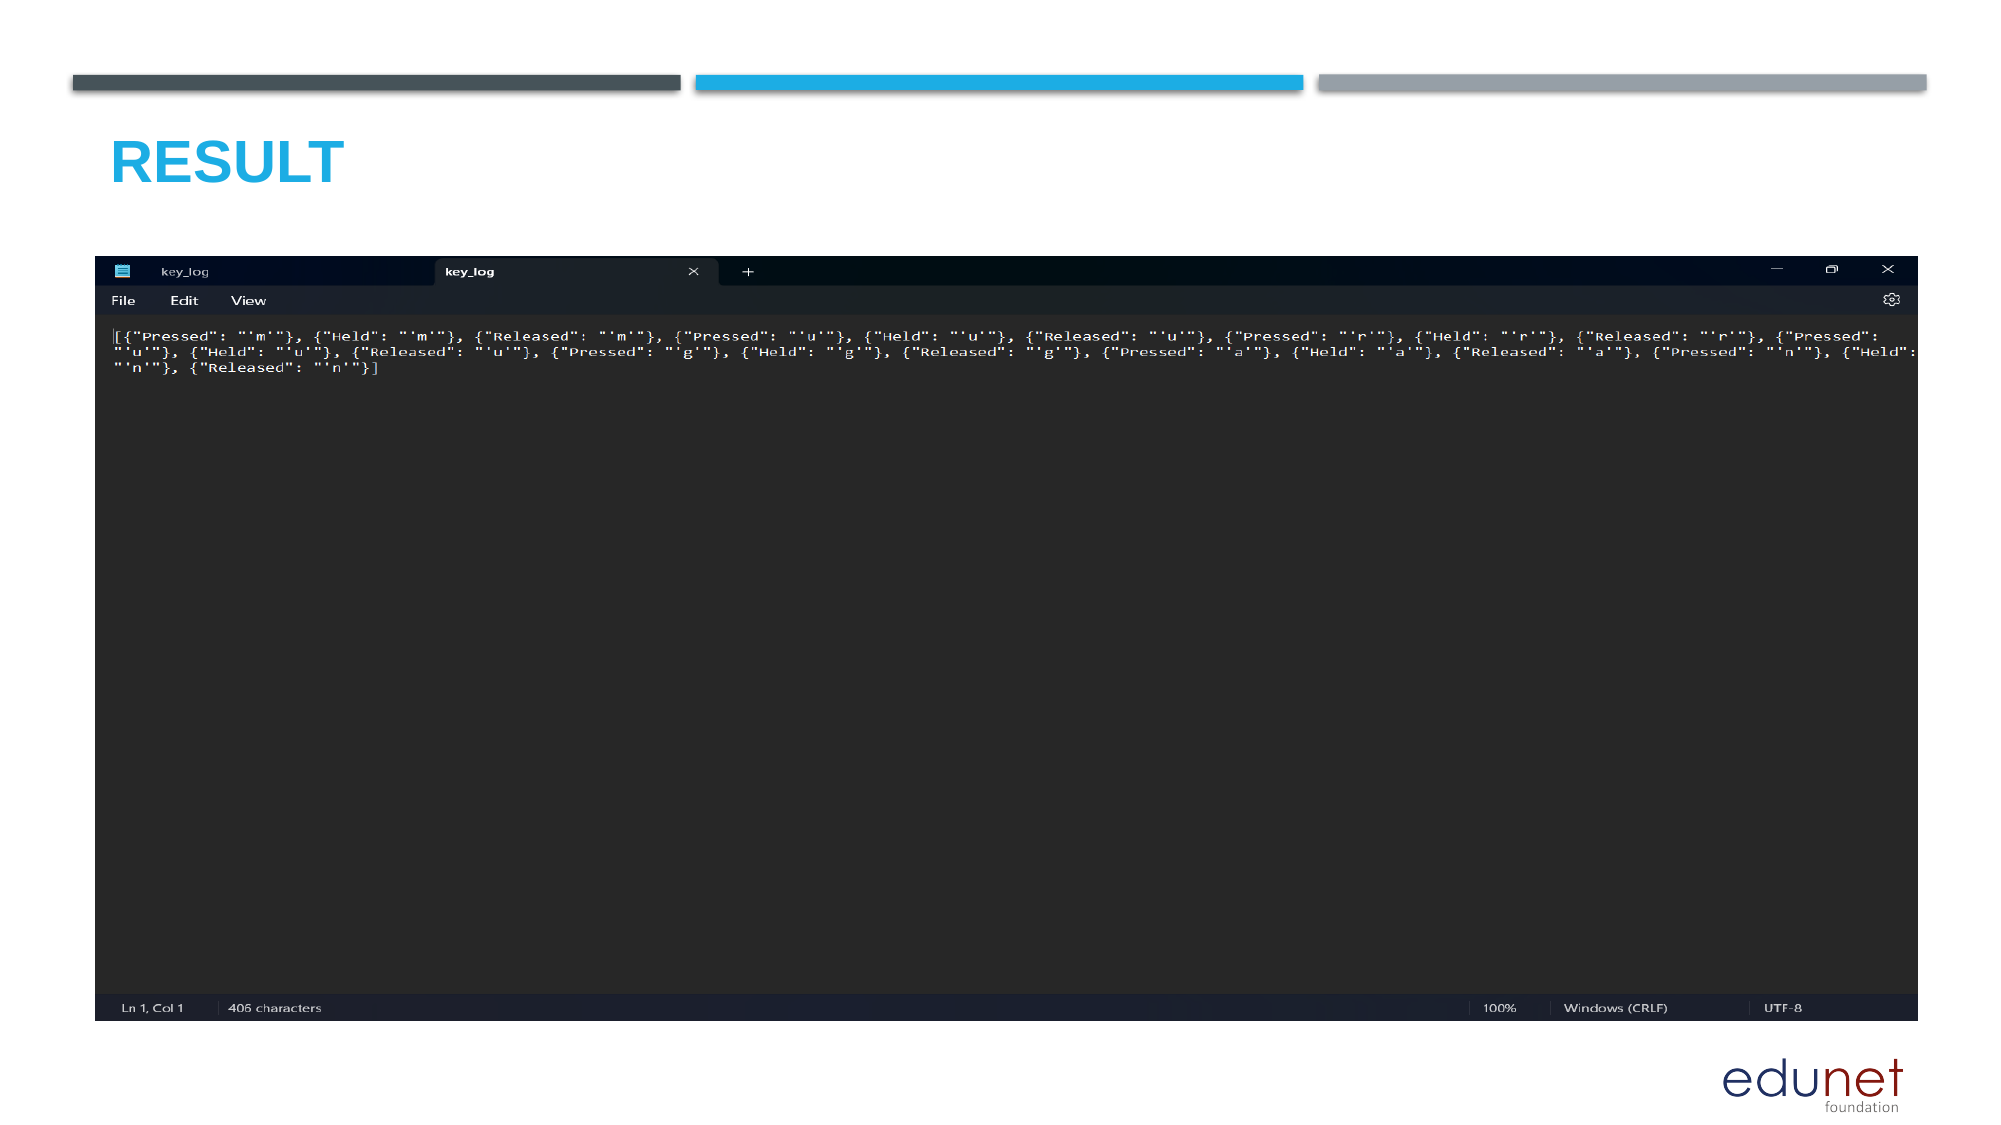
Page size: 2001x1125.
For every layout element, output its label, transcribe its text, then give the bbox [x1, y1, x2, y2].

picture [94, 255, 1919, 1021]
title Result [95, 115, 1905, 203]
picture [1719, 1056, 1905, 1116]
